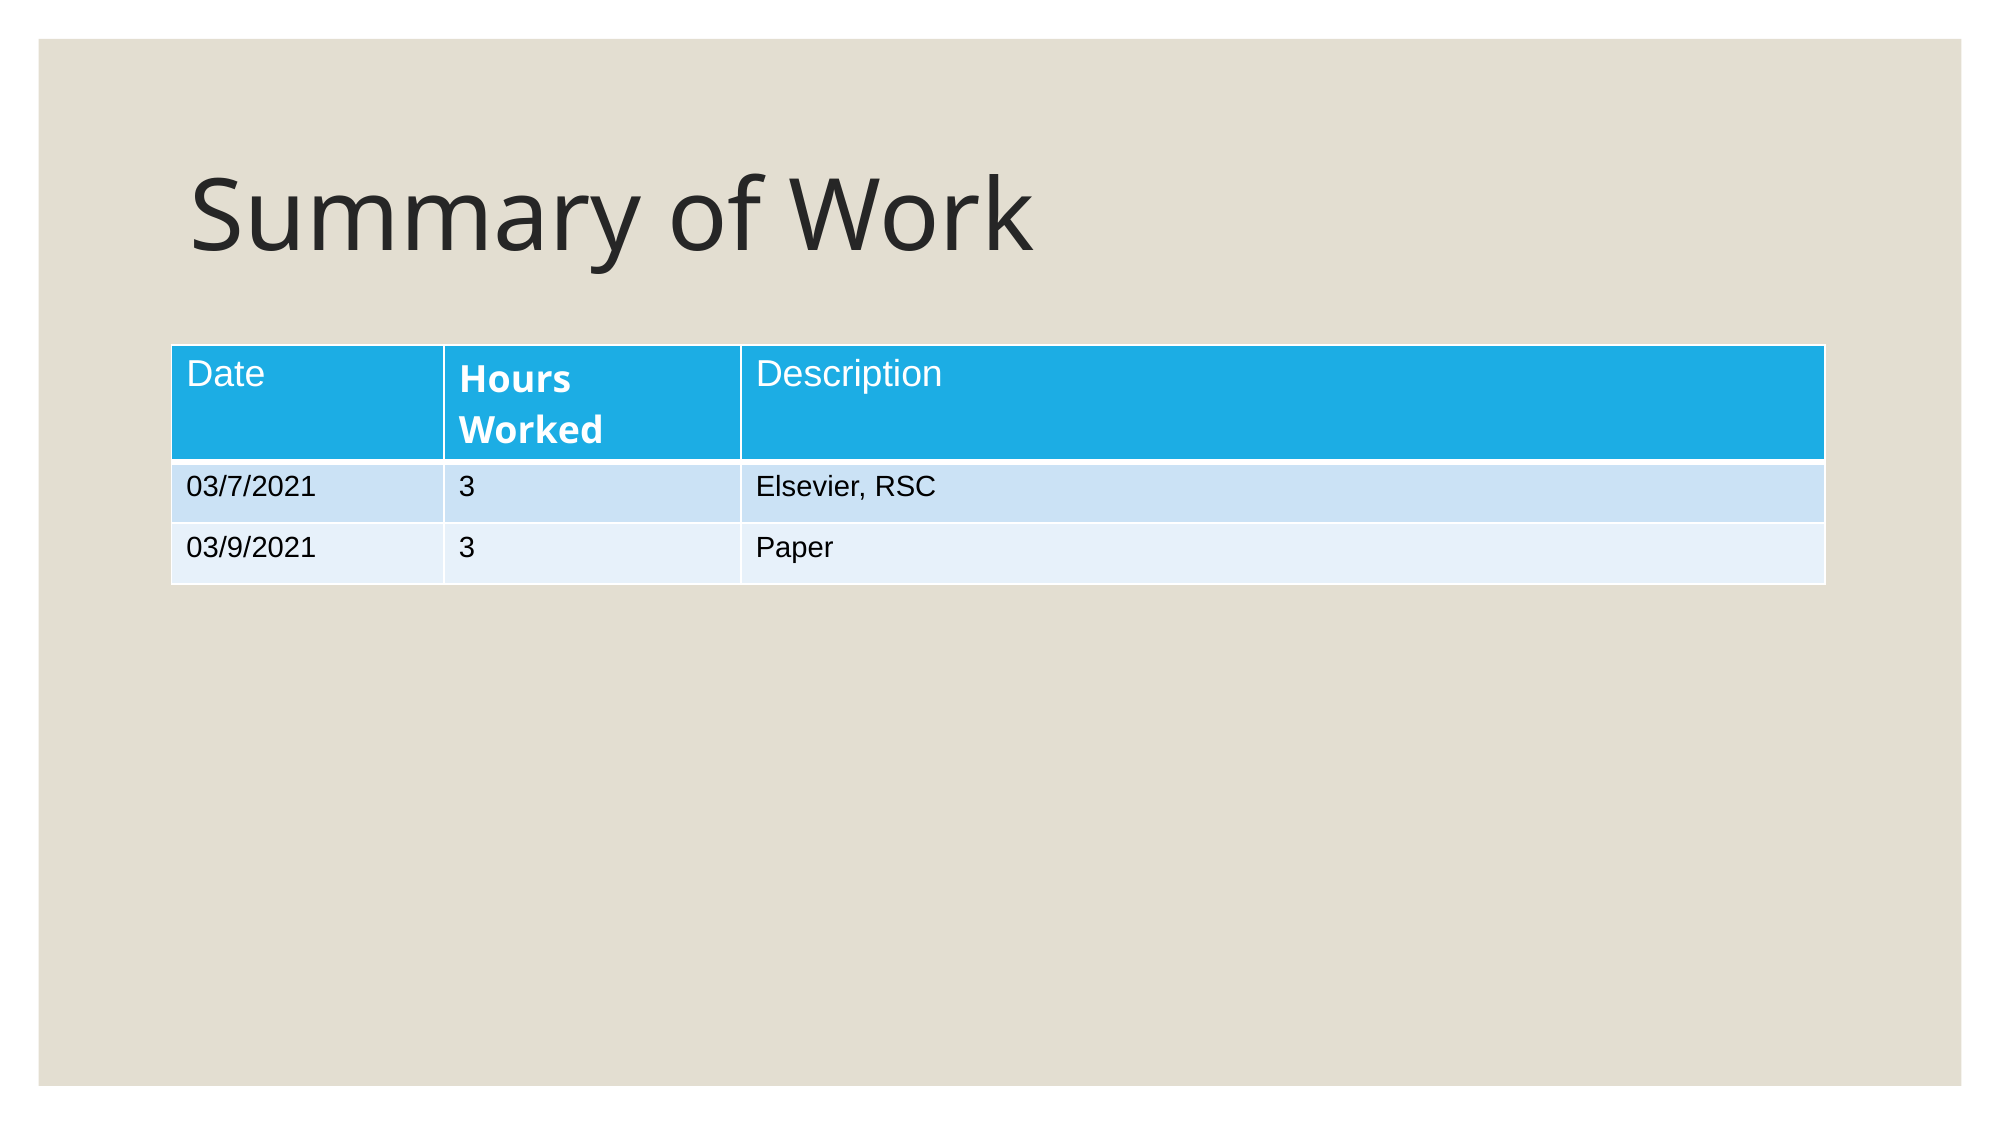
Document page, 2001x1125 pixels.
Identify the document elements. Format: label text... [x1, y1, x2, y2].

table_cell Elsevier, RSC [742, 465, 1824, 522]
title Summary of Work [174, 105, 1825, 331]
table_cell Paper [742, 524, 1824, 583]
table_header Hours Worked [445, 346, 740, 459]
table_cell 03/7/2021 [172, 465, 443, 522]
table_header Description [742, 346, 1824, 459]
table_cell 3 [445, 465, 740, 522]
table_cell 03/9/2021 [172, 524, 443, 583]
table_header Date [172, 346, 443, 459]
table_cell 3 [445, 524, 740, 583]
